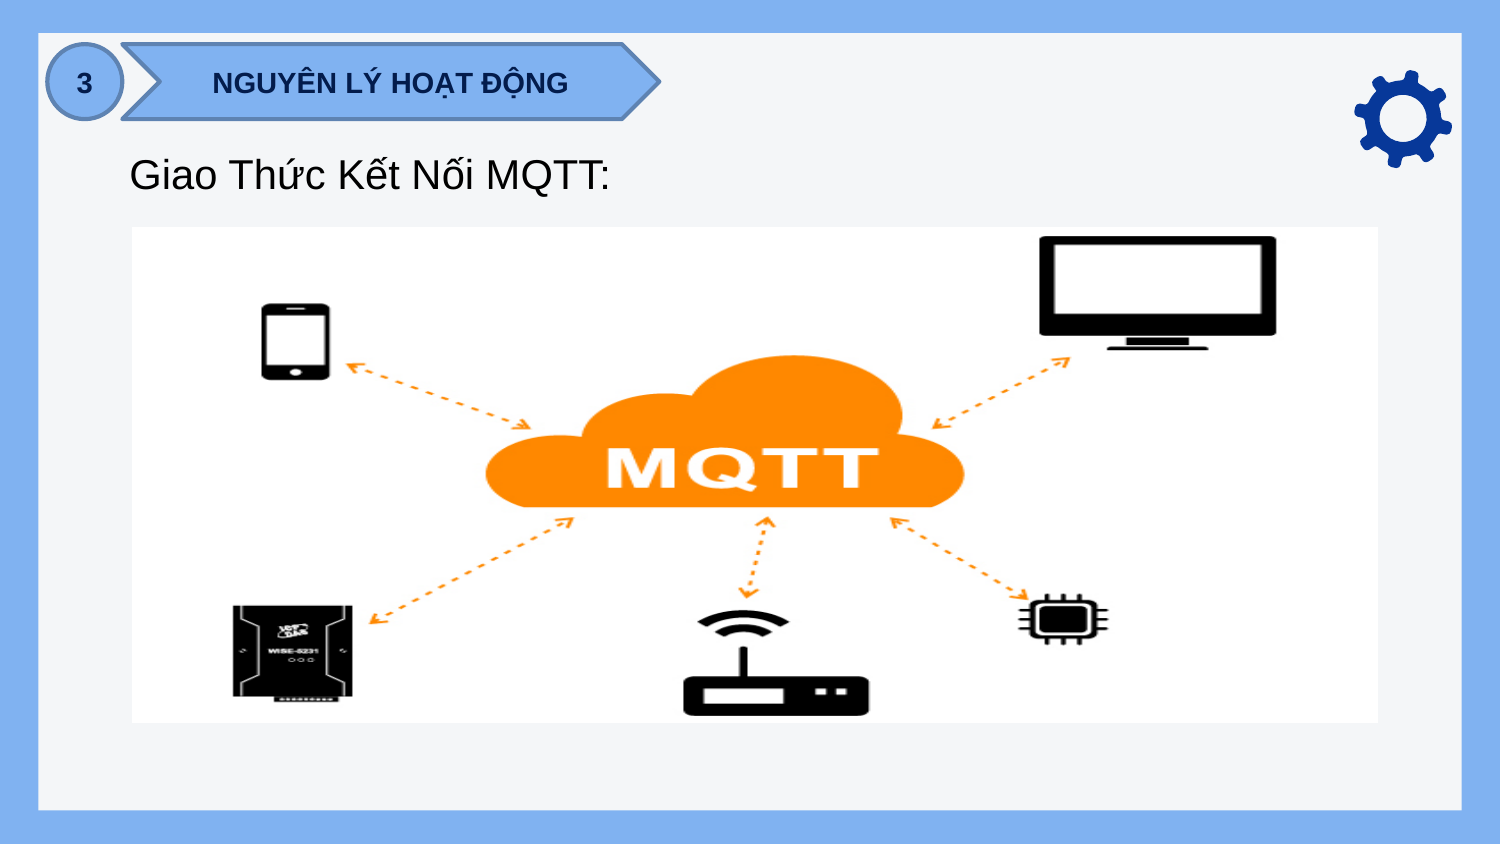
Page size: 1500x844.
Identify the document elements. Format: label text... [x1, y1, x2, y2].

text_box [1354, 70, 1452, 169]
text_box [47, 43, 660, 120]
picture [132, 227, 1378, 724]
text_box Giao Thức Kết Nối MQTT: [114, 140, 668, 206]
